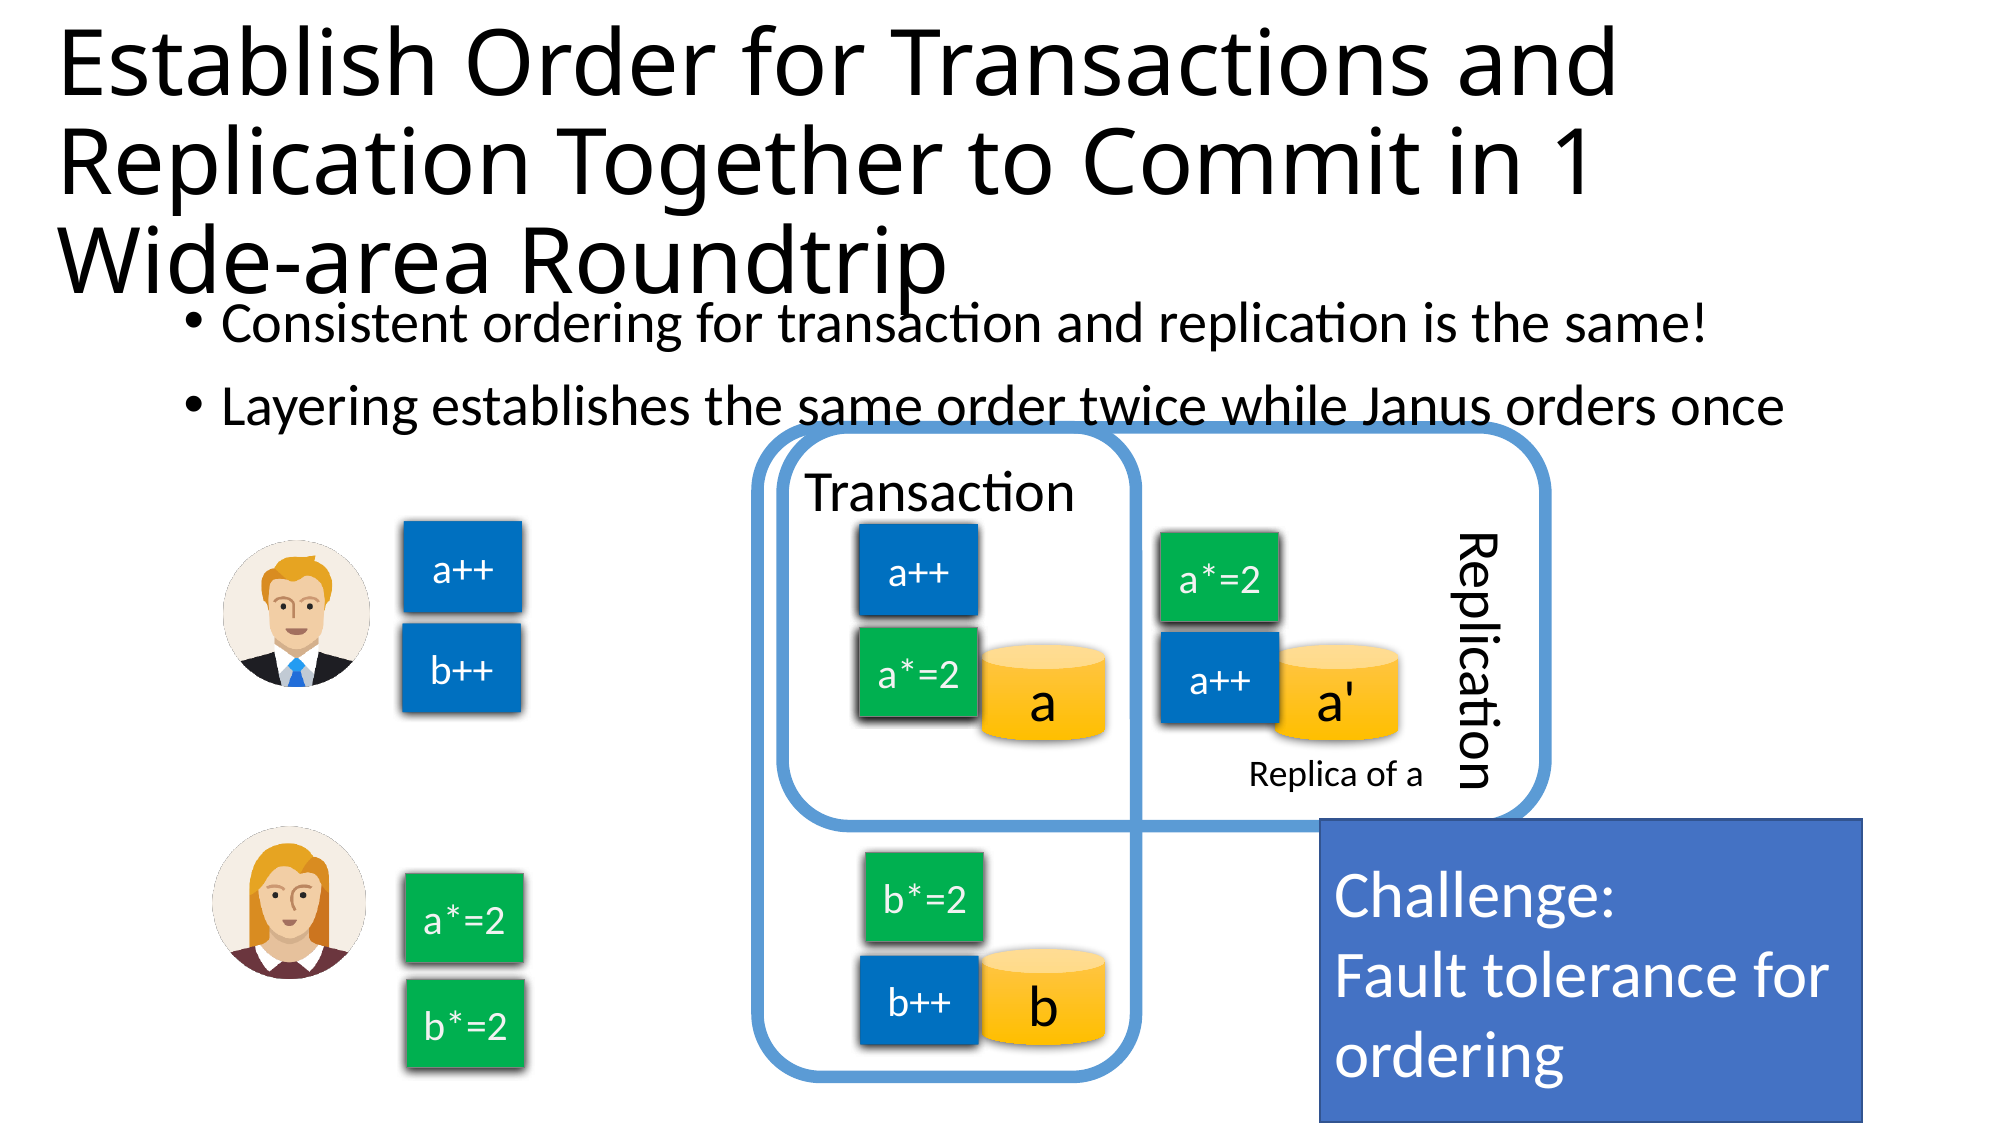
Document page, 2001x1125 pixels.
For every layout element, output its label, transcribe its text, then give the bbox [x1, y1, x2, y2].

text_box a*=2 [859, 627, 978, 717]
picture [212, 825, 366, 979]
text_box b [987, 948, 1106, 1045]
text_box a++ [859, 524, 978, 616]
picture [221, 540, 370, 687]
text_box b*=2 [406, 979, 525, 1068]
text_box a++ [1161, 632, 1280, 723]
text_box Replica of a [1234, 742, 1439, 802]
text_box a*=2 [405, 873, 524, 963]
text_box Transaction [756, 531, 1138, 1078]
list Consistent ordering for transaction and replication is the same! Layering establishes the same order twice while Janus orders once [168, 284, 1946, 531]
text_box Challenge: Fault tolerance for ordering [1319, 818, 1863, 1123]
text_box b*=2 [865, 852, 984, 942]
title Establish Order for Transactions and Replication Together to Commit in 1 Wide-area Roundtrip [41, 55, 1863, 274]
text_box Replication [781, 531, 1547, 828]
text_box a++ [403, 521, 522, 613]
text_box a*=2 [1160, 532, 1279, 622]
text_box a' [1279, 644, 1399, 741]
text_box b++ [402, 623, 521, 713]
text_box b++ [860, 955, 979, 1045]
text_box a [981, 644, 1106, 741]
